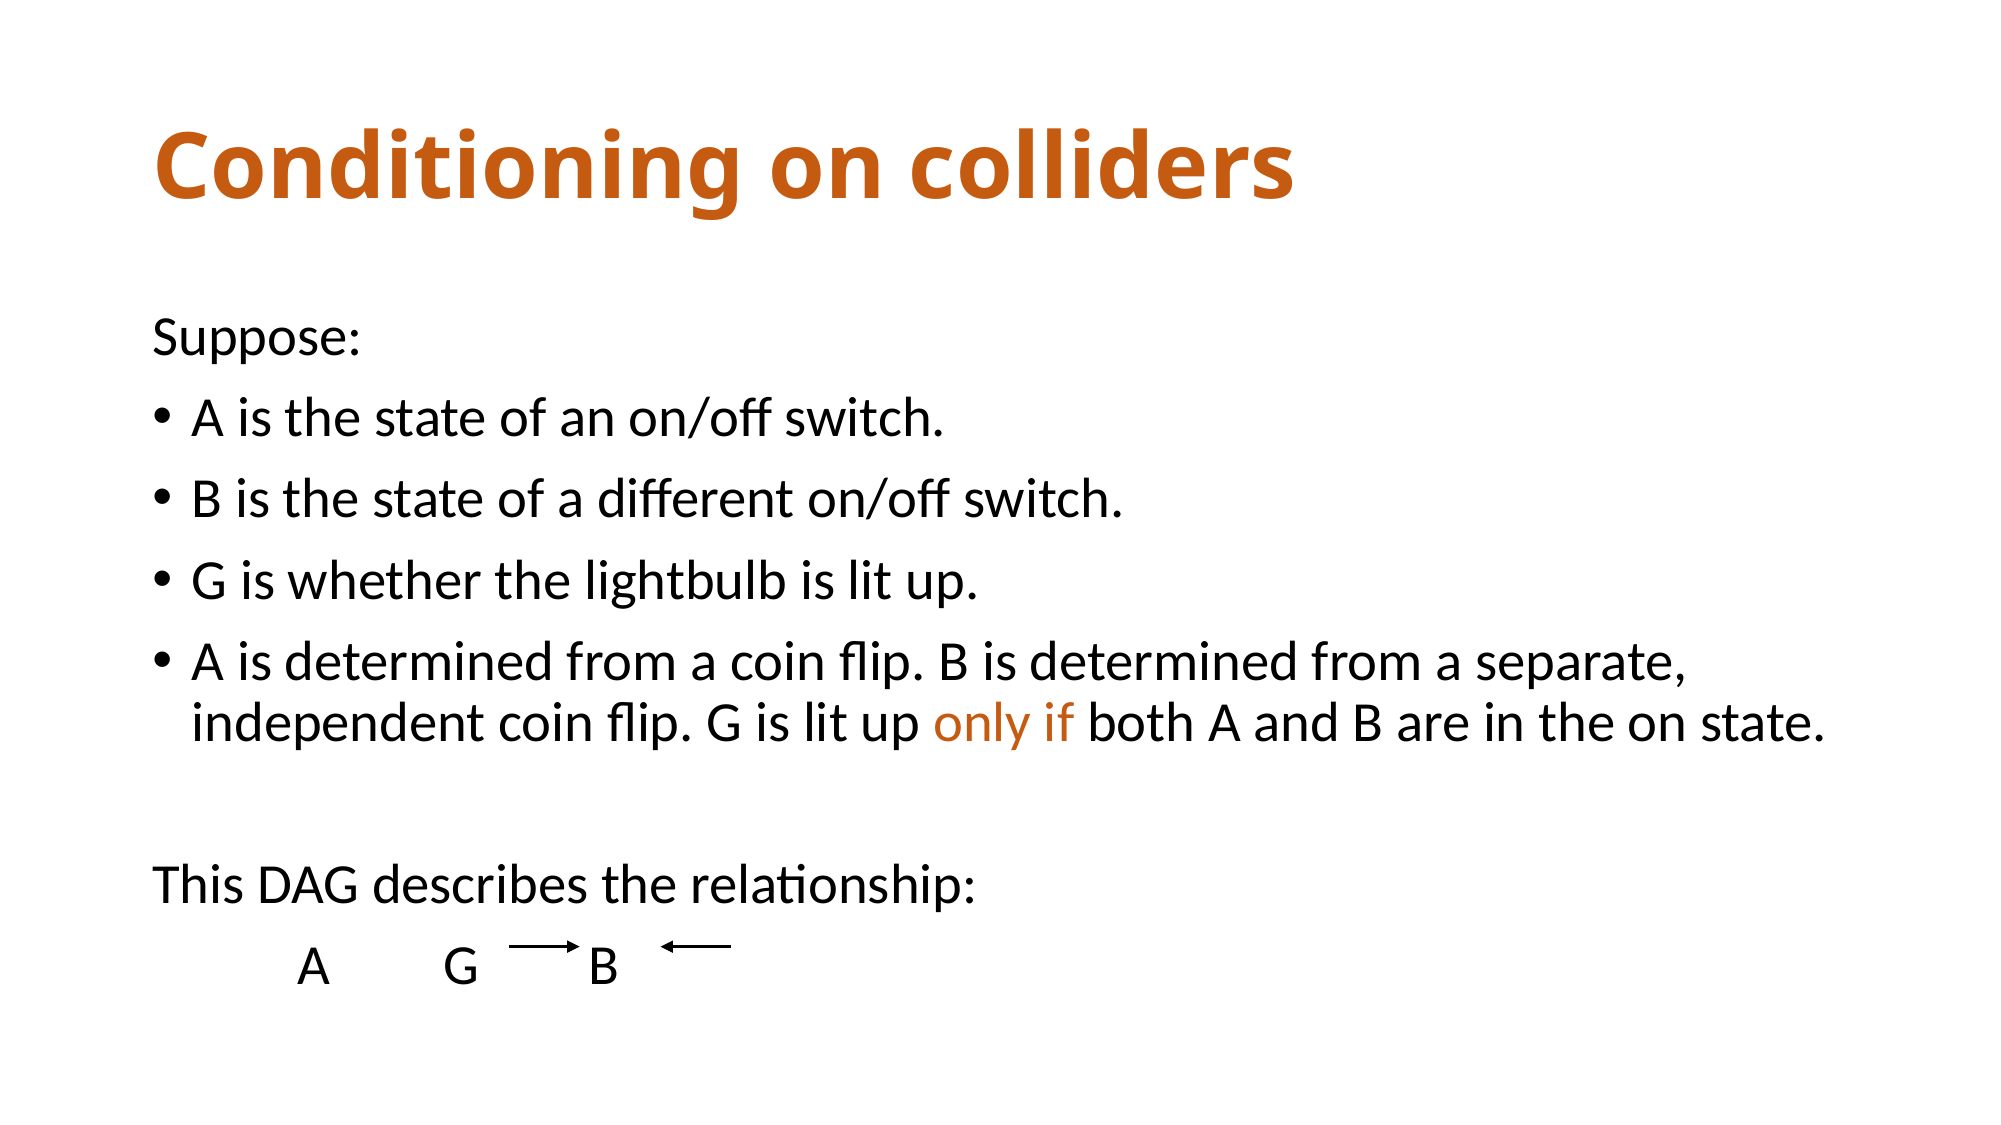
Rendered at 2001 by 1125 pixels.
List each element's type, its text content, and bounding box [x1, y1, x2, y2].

title Conditioning on colliders [137, 59, 1863, 278]
list Suppose: A is the state of an on/off switch. B is the state of a different on/off switch. G is whether the lightbulb is lit up. A is determined from a coin flip. B is determined from a separate, independent coin flip. G is lit up only if both A and B are in the on state. This DAG describes the relationship: A G B [137, 299, 1863, 1014]
